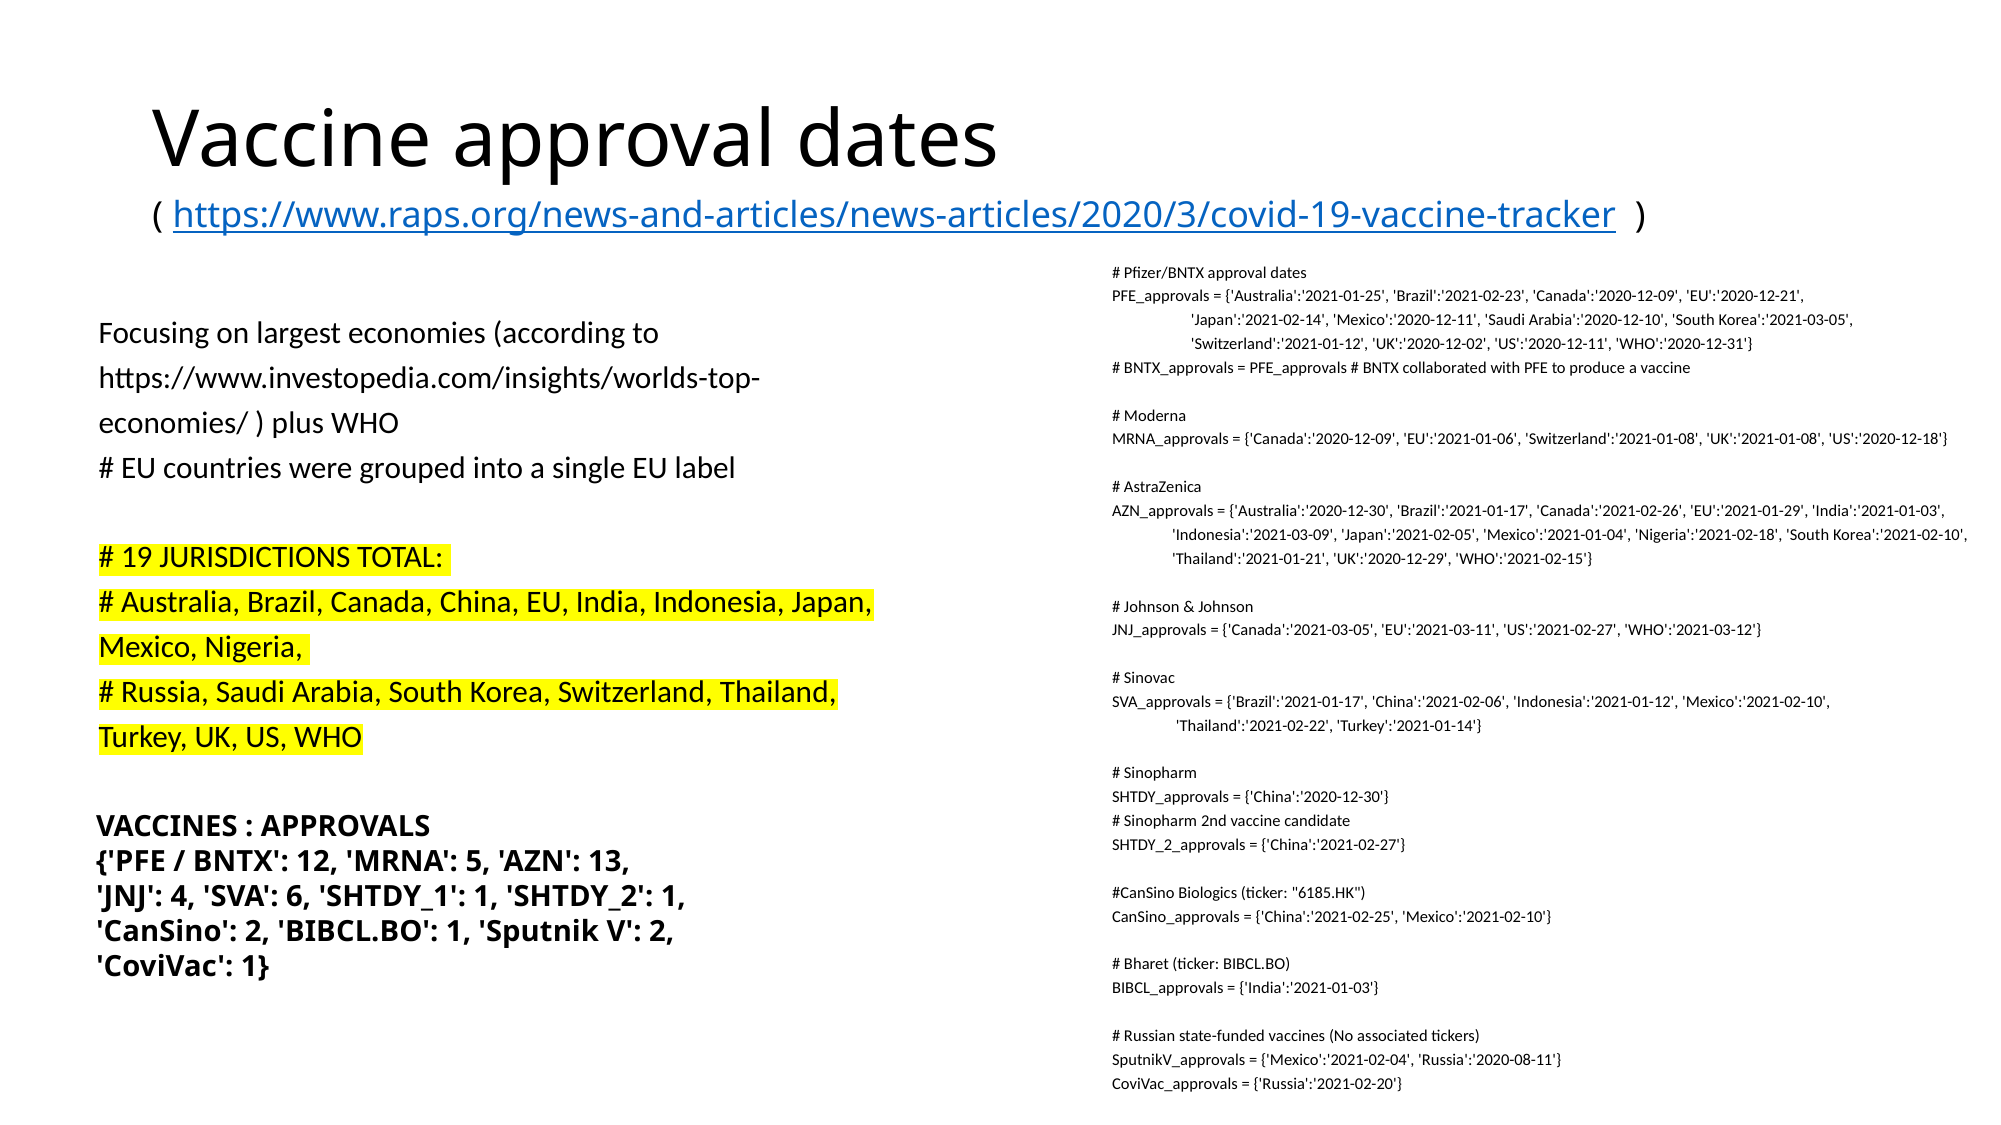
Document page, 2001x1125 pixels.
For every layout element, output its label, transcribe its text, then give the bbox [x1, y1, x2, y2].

list Focusing on largest economies (according to https://www.investopedia.com/insights/worlds-top-economies/ ) plus WHO # EU countries were grouped into a single EU label # 19 JURISDICTIONS TOTAL: # Australia, Brazil, Canada, China, EU, India, Indonesia, Japan, Mexico, Nigeria, # Russia, Saudi Arabia, South Korea, Switzerland, Thailand, Turkey, UK, US, WHO [83, 297, 923, 763]
text_box # Pfizer/BNTX approval dates PFE_approvals = {'Australia':'2021-01-25', 'Brazil':'2021-02-23', 'Canada':'2020-12-09', 'EU':'2020-12-21', 'Japan':'2021-02-14', 'Mexico':'2020-12-11', 'Saudi Arabia':'2020-12-10', 'South Korea':'2021-03-05', 'Switzerland':'2021-01-12', 'UK':'2020-12-02', 'US':'2020-12-11', 'WHO':'2020-12-31'} # BNTX_approvals = PFE_approvals # BNTX collaborated with PFE to produce a vaccine # Moderna MRNA_approvals = {'Canada':'2020-12-09', 'EU':'2021-01-06', 'Switzerland':'2021-01-08', 'UK':'2021-01-08', 'US':'2020-12-18'} # AstraZenica AZN_approvals = {'Australia':'2020-12-30', 'Brazil':'2021-01-17', 'Canada':'2021-02-26', 'EU':'2021-01-29', 'India':'2021-01-03', 'Indonesia':'2021-03-09', 'Japan':'2021-02-05', 'Mexico':'2021-01-04', 'Nigeria':'2021-02-18', 'South Korea':'2021-02-10', 'Thailand':'2021-01-21', 'UK':'2020-12-29', 'WHO':'2021-02-15'} # Johnson & Johnson JNJ_approvals = {'Canada':'2021-03-05', 'EU':'2021-03-11', 'US':'2021-02-27', 'WHO':'2021-03-12'} # Sinovac SVA_approvals = {'Brazil':'2021-01-17', 'China':'2021-02-06', 'Indonesia':'2021-01-12', 'Mexico':'2021-02-10', 'Thailand':'2021-02-22', 'Turkey':'2021-01-14'} # Sinopharm SHTDY_approvals = {'China':'2020-12-30'} # Sinopharm 2nd vaccine candidate SHTDY_2_approvals = {'China':'2021-02-27'} #CanSino Biologics (ticker: "6185.HK") CanSino_approvals = {'China':'2021-02-25', 'Mexico':'2021-02-10'} # Bharet (ticker: BIBCL.BO) BIBCL_approvals = {'India':'2021-01-03'} # Russian state-funded vaccines (No associated tickers) SputnikV_approvals = {'Mexico':'2021-02-04', 'Russia':'2020-08-11'} CoviVac_approvals = {'Russia':'2021-02-20'} [1097, 249, 1990, 1125]
text_box VACCINES : APPROVALS {'PFE / BNTX': 12, 'MRNA': 5, 'AZN': 13, 'JNJ': 4, 'SVA': 6, 'SHTDY_1': 1, 'SHTDY_2': 1, 'CanSino': 2, 'BIBCL.BO': 1, 'Sputnik V': 2, 'CoviVac': 1} [96, 806, 688, 982]
text_box Vaccine approval dates ( https://www.raps.org/news-and-articles/news-articles/2020/3/covid-19-vaccine-tracker ) [137, 59, 1863, 250]
